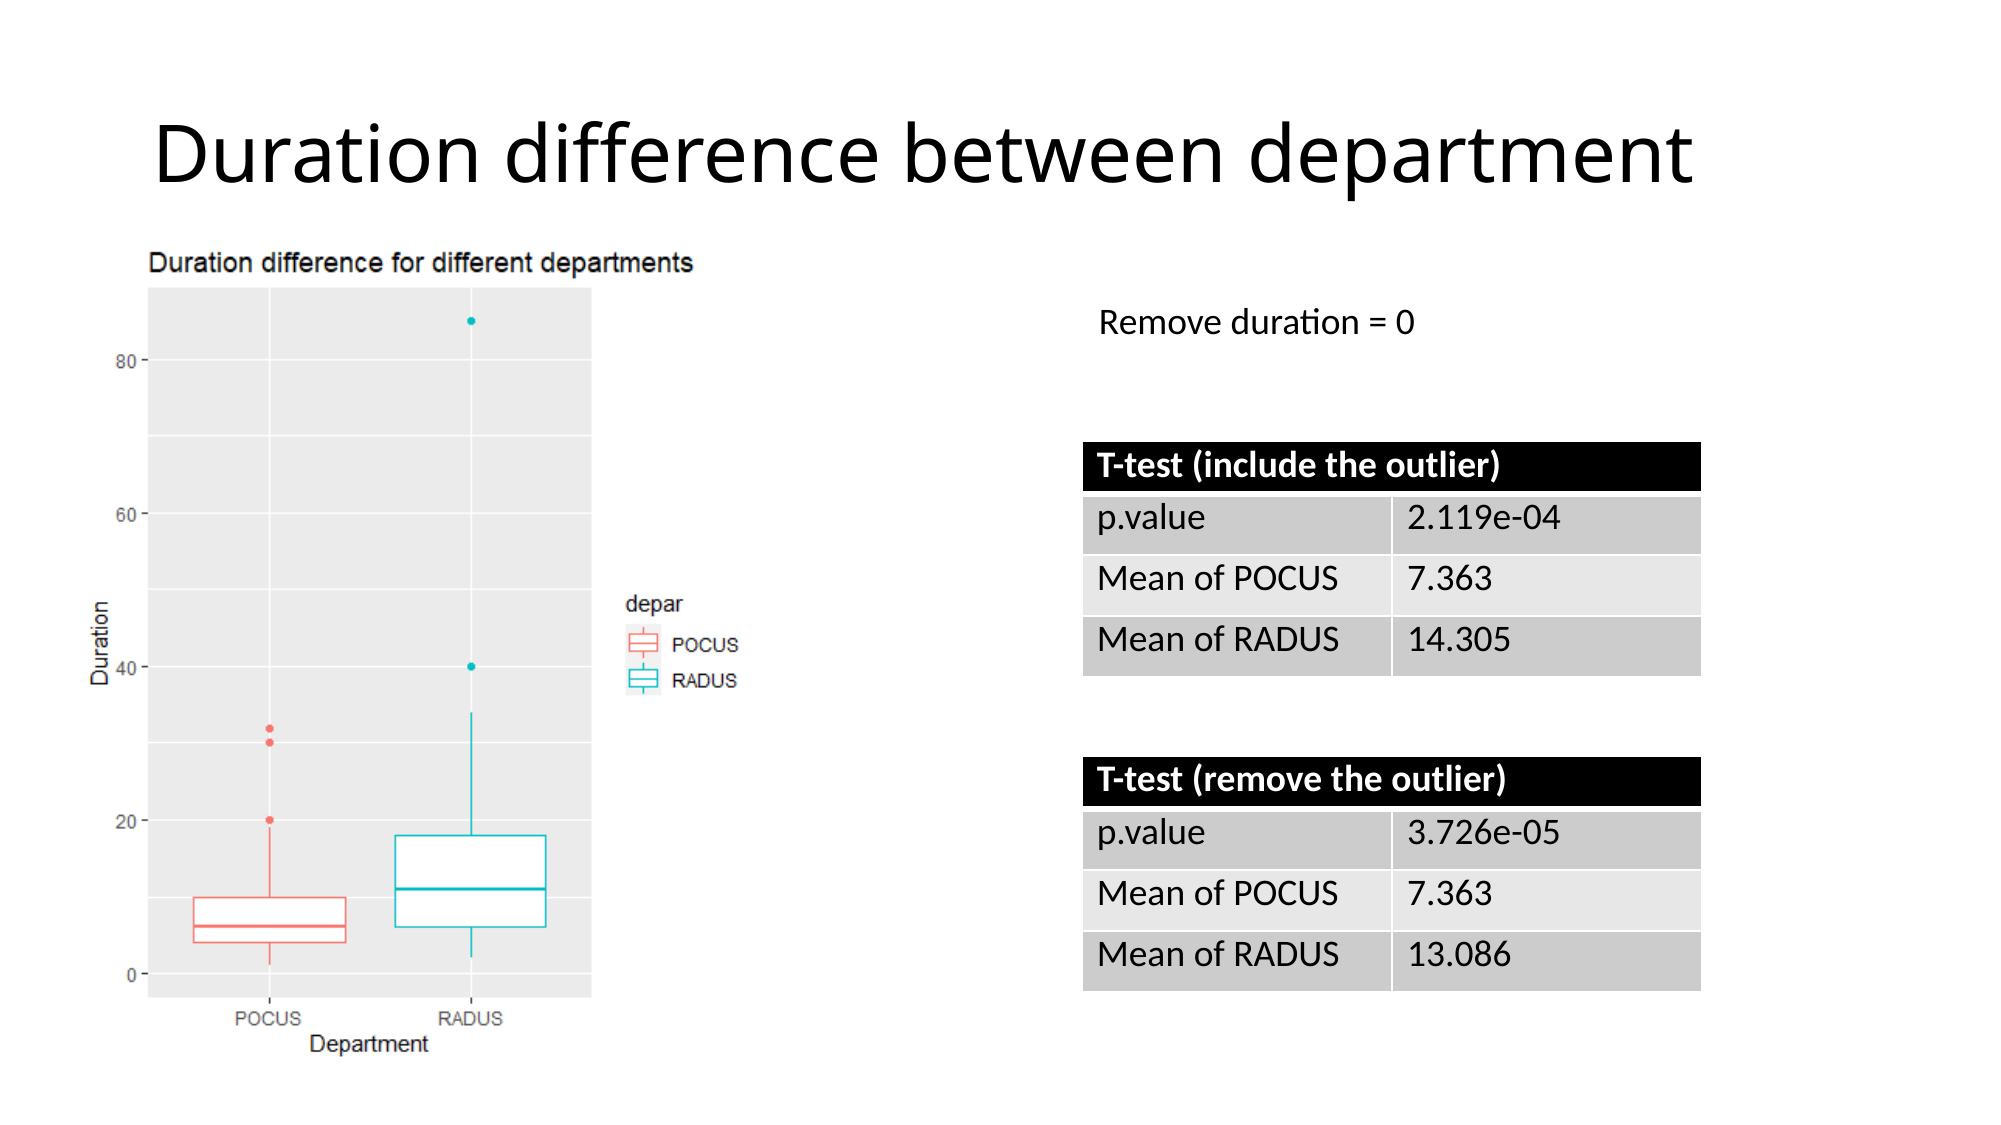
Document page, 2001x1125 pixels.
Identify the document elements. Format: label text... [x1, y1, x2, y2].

table_cell Mean of POCUS [1083, 871, 1391, 930]
table_cell Mean of RADUS [1083, 932, 1391, 991]
text_box Remove duration = 0 [1084, 289, 1439, 350]
table_cell 14.305 [1393, 617, 1701, 676]
table_cell Mean of RADUS [1083, 617, 1391, 676]
title Duration difference between department [137, 59, 1863, 248]
table_cell 13.086 [1393, 932, 1701, 991]
table_cell p.value [1083, 812, 1391, 869]
picture [80, 243, 753, 1066]
table_cell 3.726e-05 [1393, 812, 1701, 869]
table_header T-test (remove the outlier) [1083, 757, 1701, 806]
table_cell 7.363 [1393, 556, 1701, 615]
table_header T-test (include the outlier) [1083, 442, 1701, 491]
table_cell 2.119e-04 [1393, 497, 1701, 554]
table_cell p.value [1083, 497, 1391, 554]
table_cell 7.363 [1393, 871, 1701, 930]
table_cell Mean of POCUS [1083, 556, 1391, 615]
